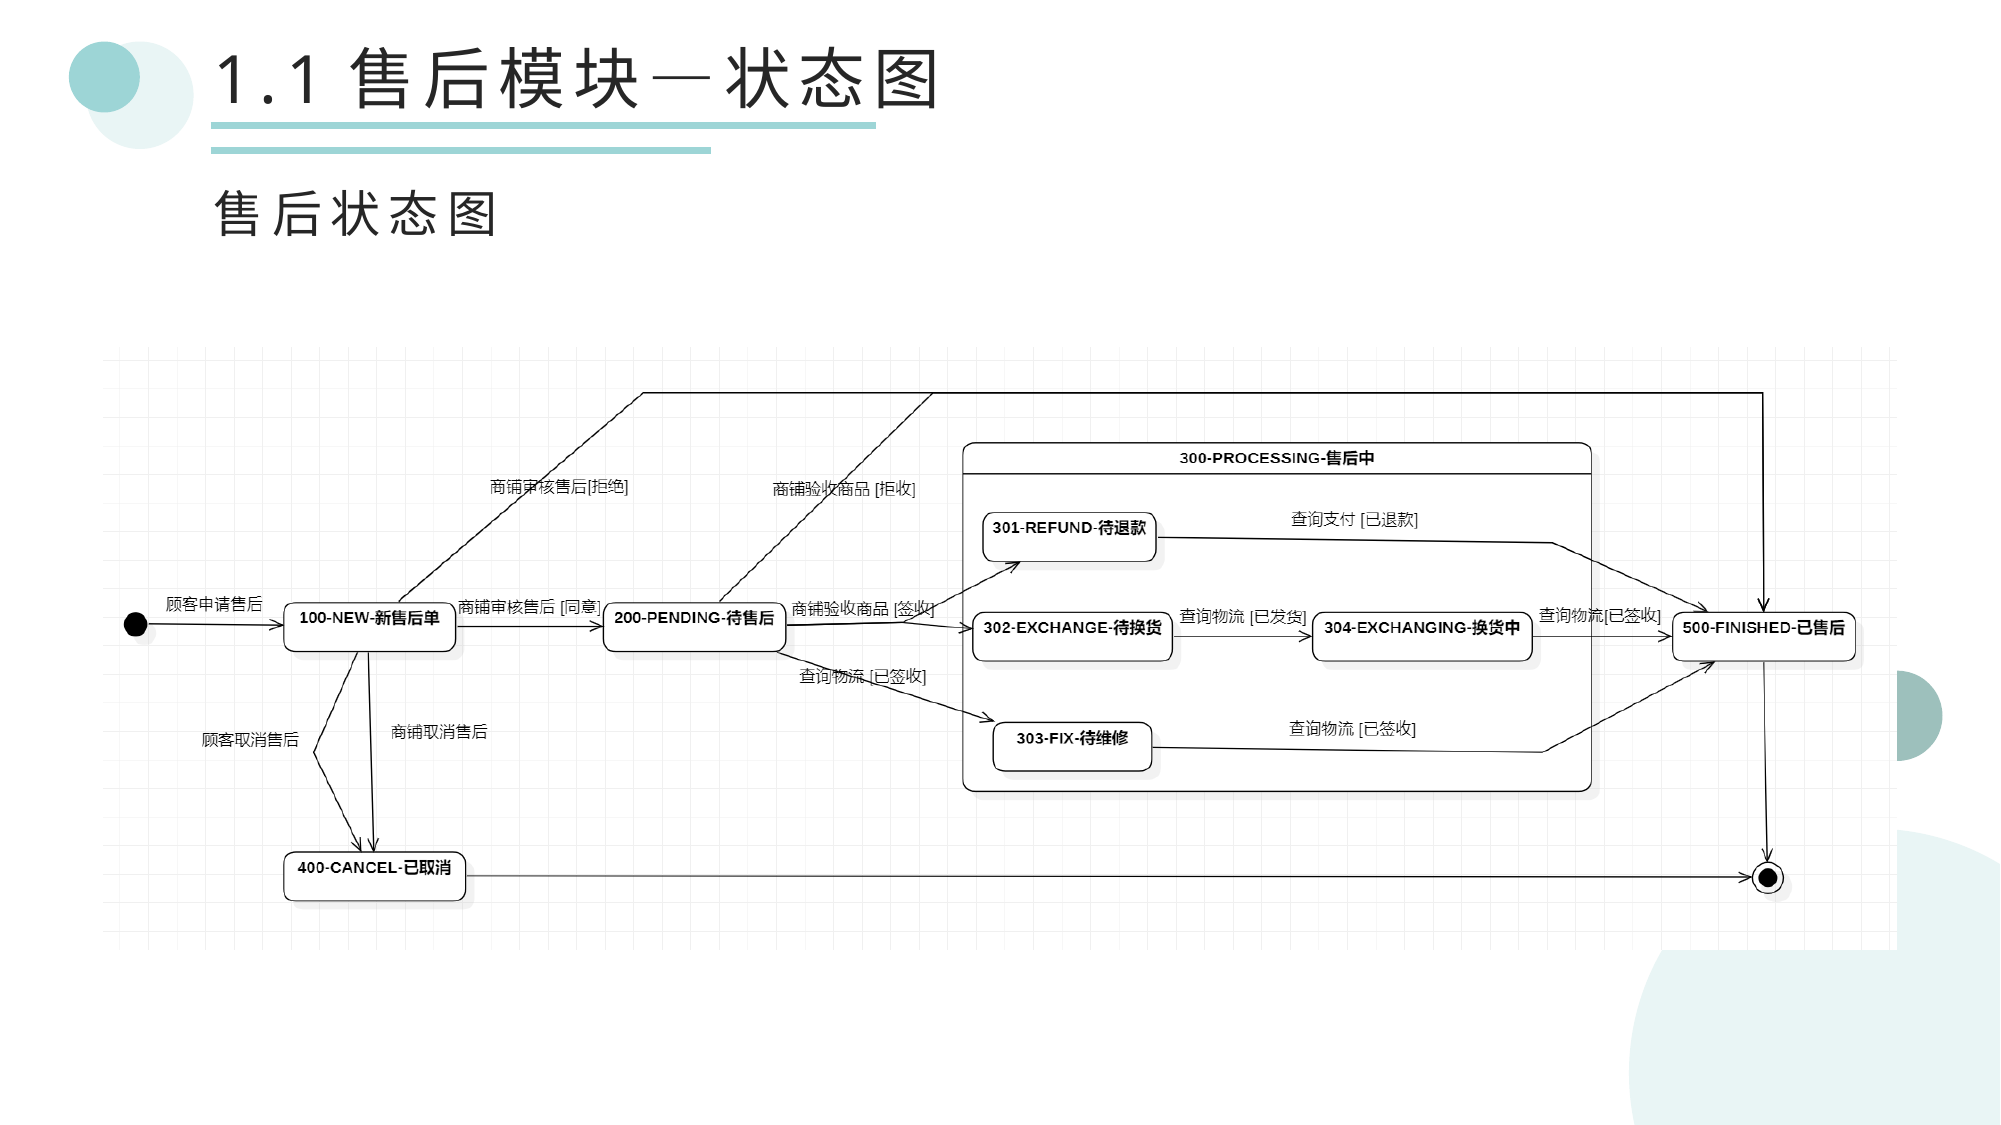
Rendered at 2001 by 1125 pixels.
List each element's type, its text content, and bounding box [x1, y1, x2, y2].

picture [103, 347, 1897, 950]
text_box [68, 41, 194, 149]
text_box [1627, 828, 2000, 1125]
text_box 1.1售后模块—状态图 [198, 29, 1059, 125]
text_box 售后状态图 [198, 175, 573, 251]
text_box [1897, 669, 1944, 763]
